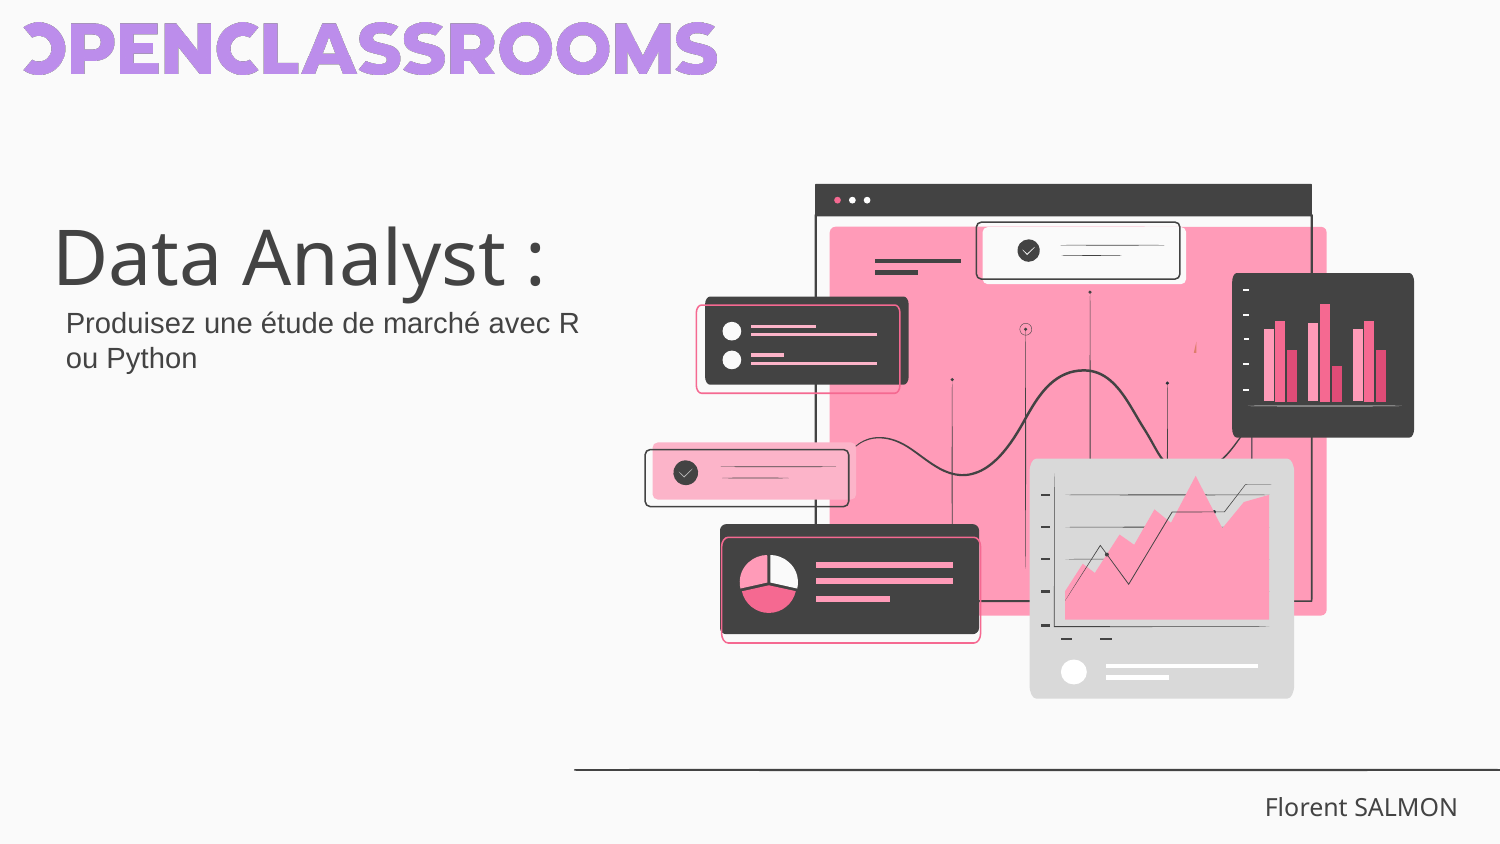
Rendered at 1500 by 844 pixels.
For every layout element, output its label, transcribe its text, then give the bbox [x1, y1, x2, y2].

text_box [814, 183, 1313, 602]
subtitle Florent SALMON [951, 776, 1474, 830]
title Data Analyst : [37, 183, 638, 316]
subtitle Produisez une étude de marché avec R ou Python [50, 316, 597, 422]
picture [23, 21, 717, 76]
text_box [984, 610, 1029, 616]
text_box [644, 442, 857, 507]
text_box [1015, 239, 1165, 262]
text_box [695, 296, 909, 394]
text_box [1295, 446, 1327, 616]
text_box [1029, 610, 1295, 699]
text_box [1318, 226, 1327, 271]
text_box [719, 523, 980, 635]
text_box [1040, 473, 1272, 685]
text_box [1231, 272, 1415, 438]
